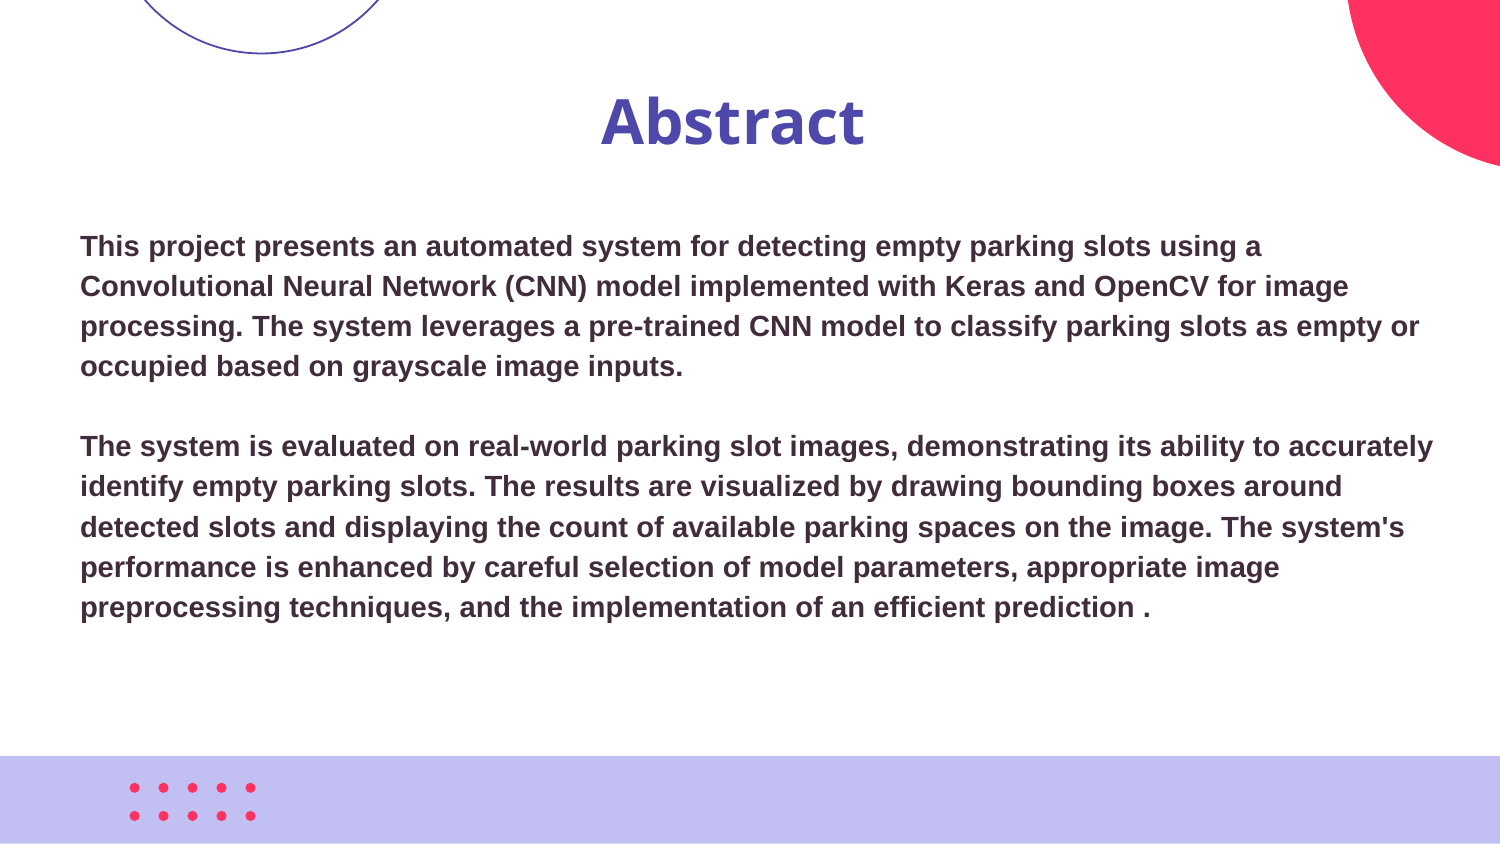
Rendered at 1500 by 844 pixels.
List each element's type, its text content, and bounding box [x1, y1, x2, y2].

title Abstract [9, 72, 1459, 167]
subtitle This project presents an automated system for detecting empty parking slots using a Convolutional Neural Network (CNN) model implemented with Keras and OpenCV for image processing. The system leverages a pre-trained CNN model to classify parking slots as empty or occupied based on grayscale image inputs. The system is evaluated on real-world parking slot images, demonstrating its ability to accurately identify empty parking slots. The results are visualized by drawing bounding boxes around detected slots and displaying the count of available parking spaces on the image. The system's performance is enhanced by careful selection of model parameters, appropriate image preprocessing techniques, and the implementation of an efficient prediction . [65, 167, 1459, 620]
